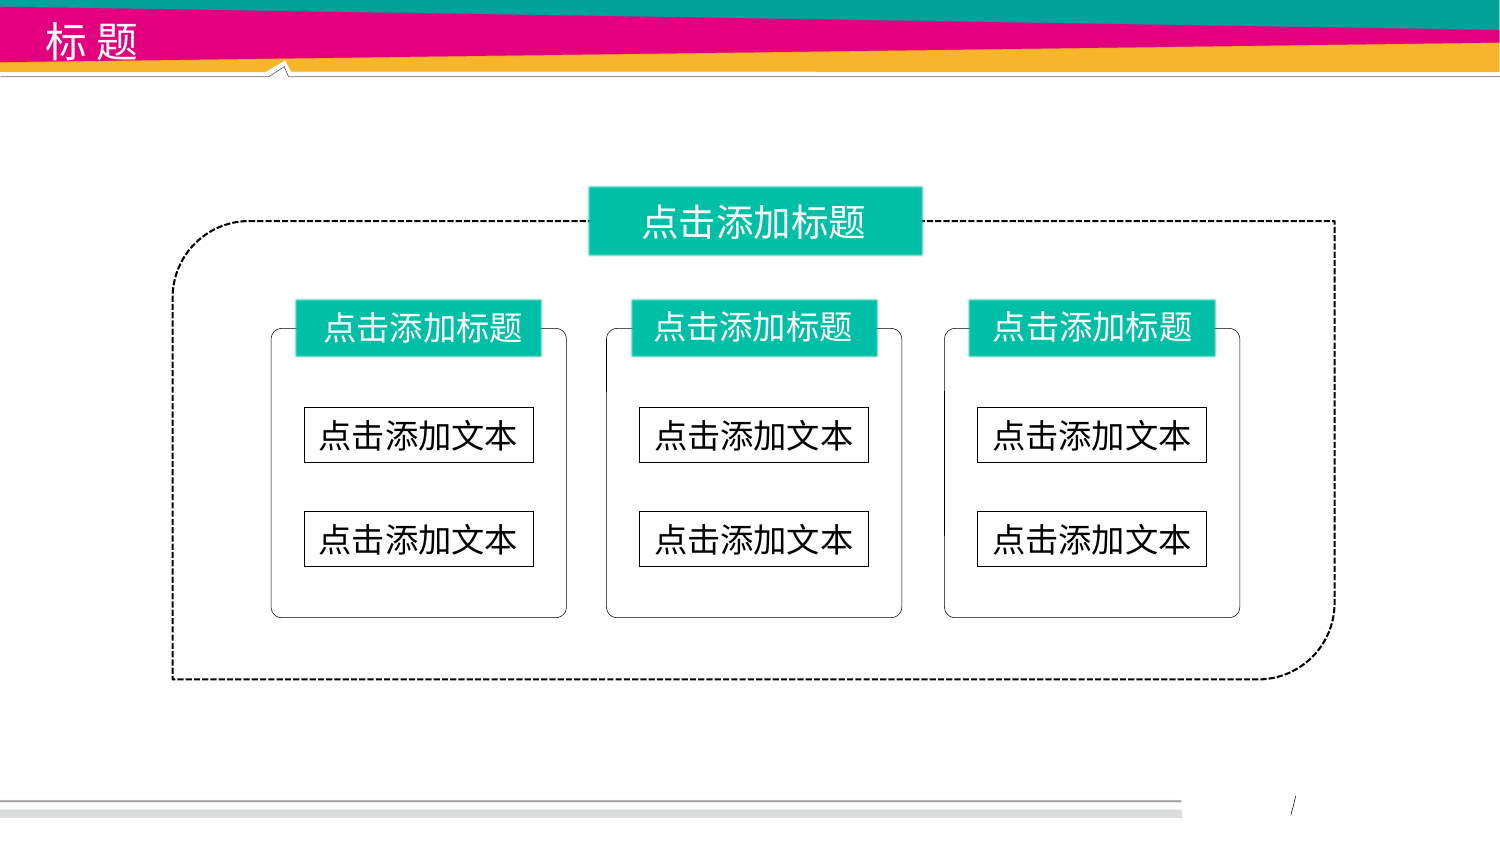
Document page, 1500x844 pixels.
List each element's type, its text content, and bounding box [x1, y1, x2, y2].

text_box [270, 328, 567, 618]
text_box 点击添加标题 [255, 299, 585, 355]
text_box 点击添加标题 [568, 191, 939, 251]
text_box [170, 218, 1337, 682]
text_box [588, 251, 924, 257]
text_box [606, 328, 903, 618]
picture [0, 0, 1500, 844]
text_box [944, 328, 1241, 618]
text_box 点击添加标题 [924, 299, 1261, 355]
text_box 点击添加标题 [585, 299, 921, 355]
text_box 标 题 [30, 8, 154, 73]
text_box [588, 186, 923, 191]
